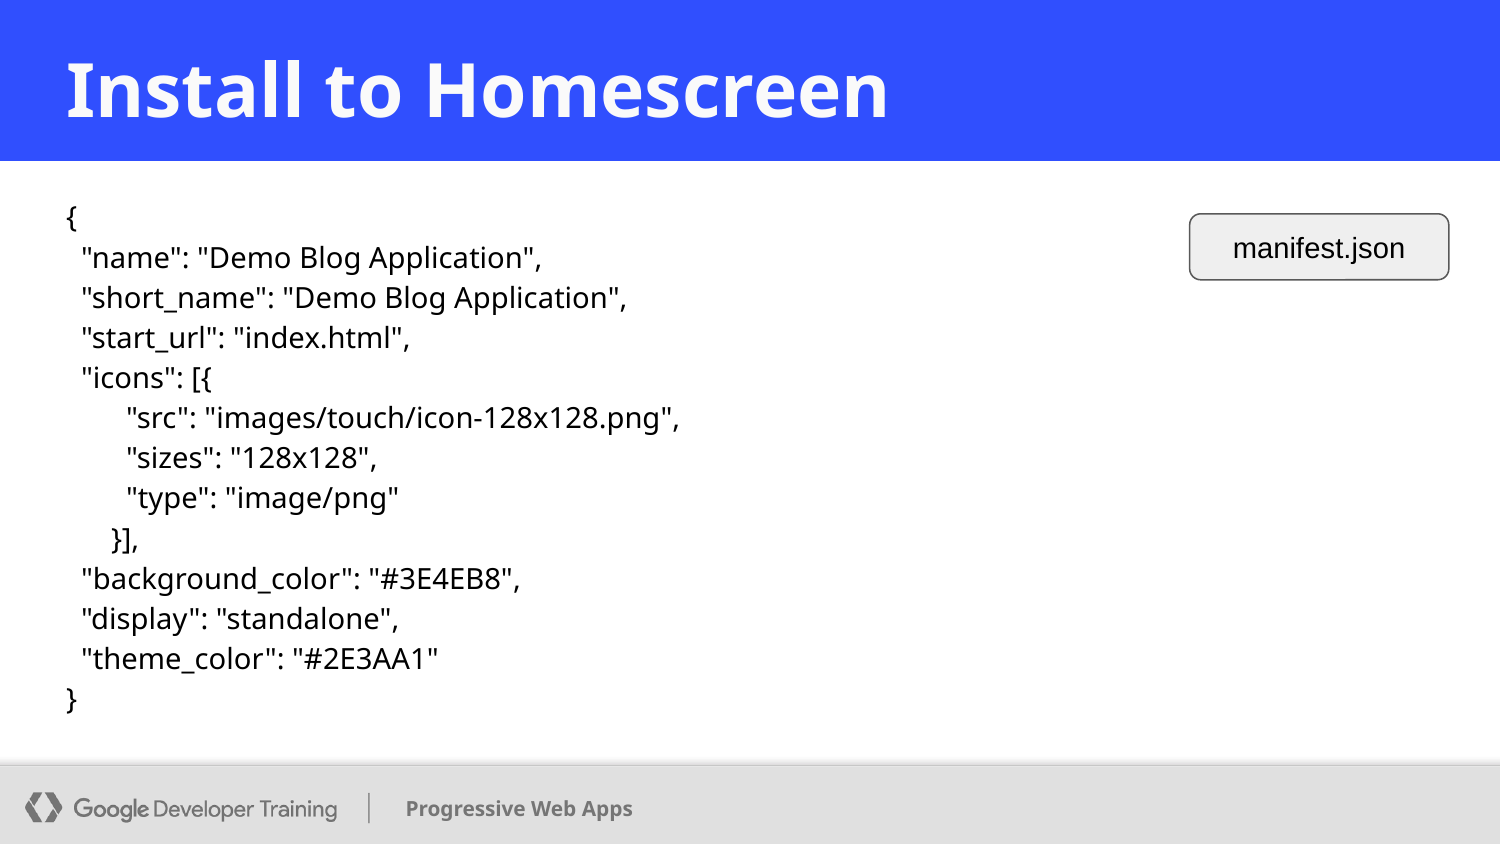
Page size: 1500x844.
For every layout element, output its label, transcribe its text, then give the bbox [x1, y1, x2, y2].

list { "name": "Demo Blog Application", "short_name": "Demo Blog Application", "start_url": "index.html", "icons": [{ "src": "images/touch/icon-128x128.png", "sizes": "128x128", "type": "image/png" }], "background_color": "#3E4EB8", "display": "standalone", "theme_color": "#2E3AA1" } [51, 157, 1449, 752]
title Install to Homescreen [51, 27, 1449, 122]
text_box manifest.json [1189, 213, 1449, 280]
picture [0, 161, 1500, 844]
